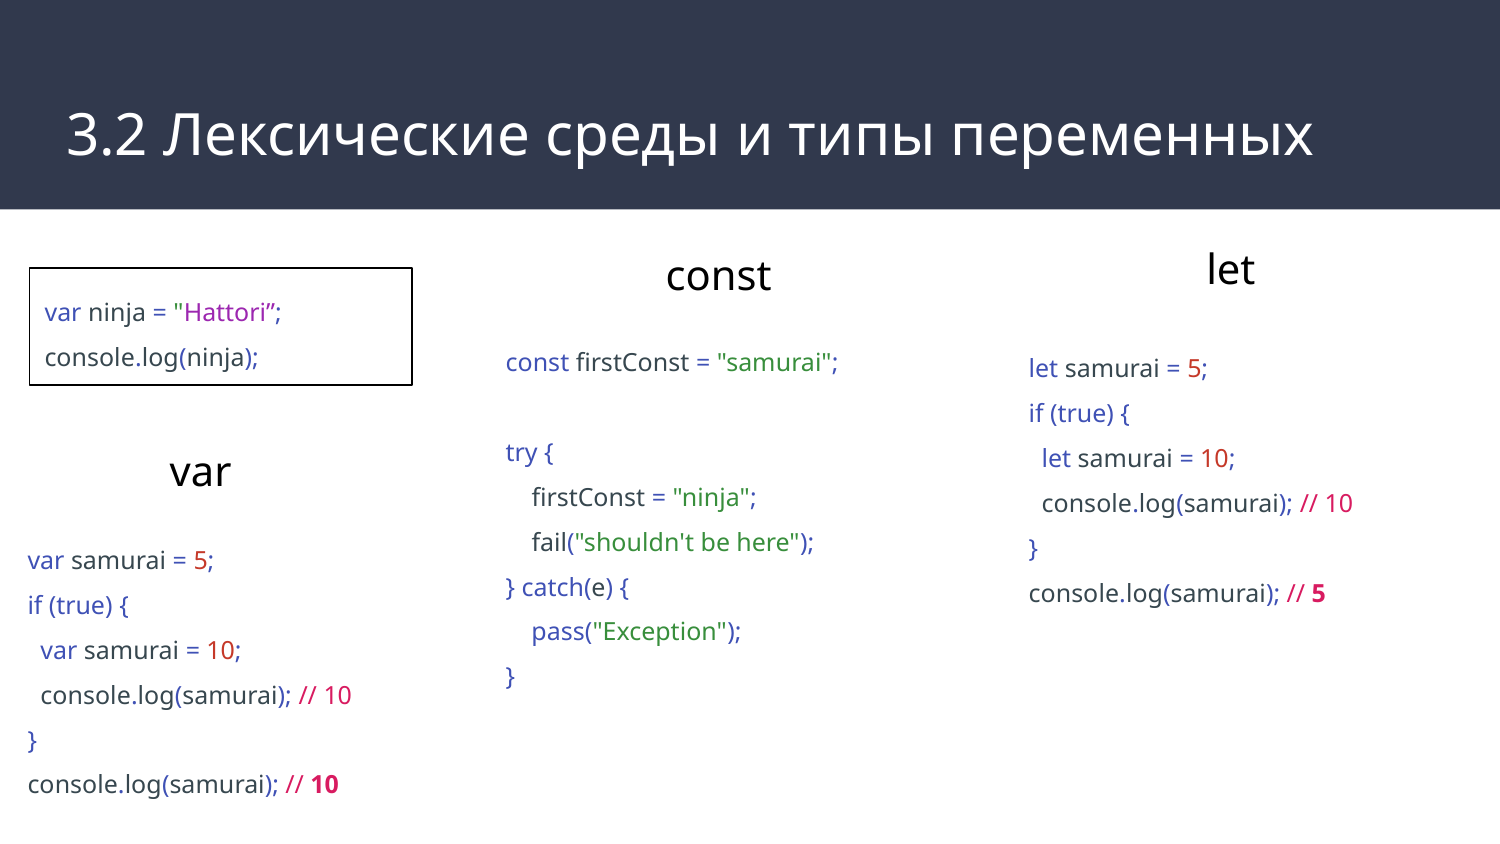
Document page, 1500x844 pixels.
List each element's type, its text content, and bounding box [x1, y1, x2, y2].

text_box let samurai = 5; if (true) { let samurai = 10; console.log(samurai); // 10 } console.log(samurai); // 5 [1013, 293, 1500, 652]
text_box var ninja = "Hattori”; console.log(ninja); [29, 268, 412, 386]
title let [1142, 228, 1319, 293]
title 3.2 Лексические среды и типы переменных [51, 82, 1449, 185]
text_box const firstConst = "samurai"; try { firstConst = "ninja"; fail("shouldn't be here"); } catch(e) { pass("Exception"); } [490, 368, 1058, 655]
title const [630, 233, 807, 308]
title var [112, 429, 289, 484]
text_box var samurai = 5; if (true) { var samurai = 10; console.log(samurai); // 10 } console.log(samurai); // 10 [12, 484, 566, 844]
